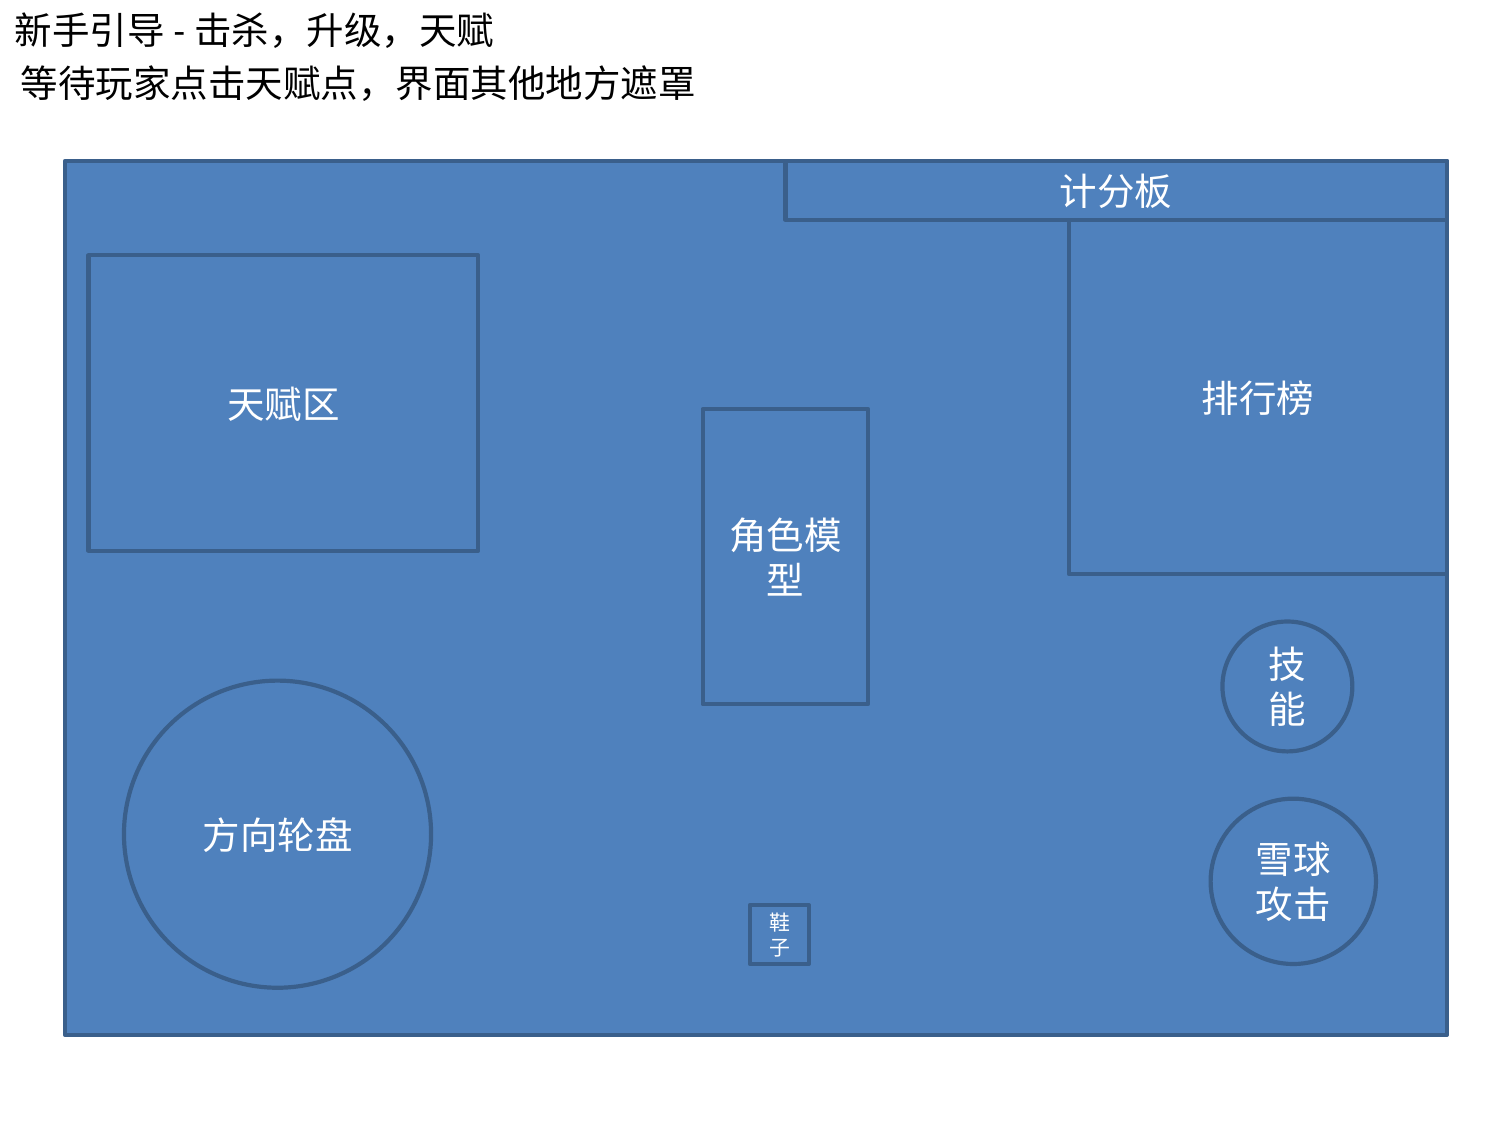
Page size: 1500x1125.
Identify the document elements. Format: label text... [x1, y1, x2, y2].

text_box 计分板 [783, 159, 1449, 222]
text_box 角色模型 [701, 407, 870, 706]
text_box 鞋子 [748, 903, 811, 966]
text_box 排行榜 [1067, 218, 1449, 576]
text_box 雪球攻击 [1208, 796, 1379, 967]
text_box [63, 159, 1449, 1037]
text_box 天赋区 [86, 253, 480, 553]
text_box 技能 [1220, 619, 1355, 754]
text_box 新手引导-击杀，升级，天赋 [0, 0, 544, 60]
text_box 等待玩家点击天赋点，界面其他地方遮罩 [5, 52, 1500, 113]
text_box 方向轮盘 [121, 678, 434, 990]
